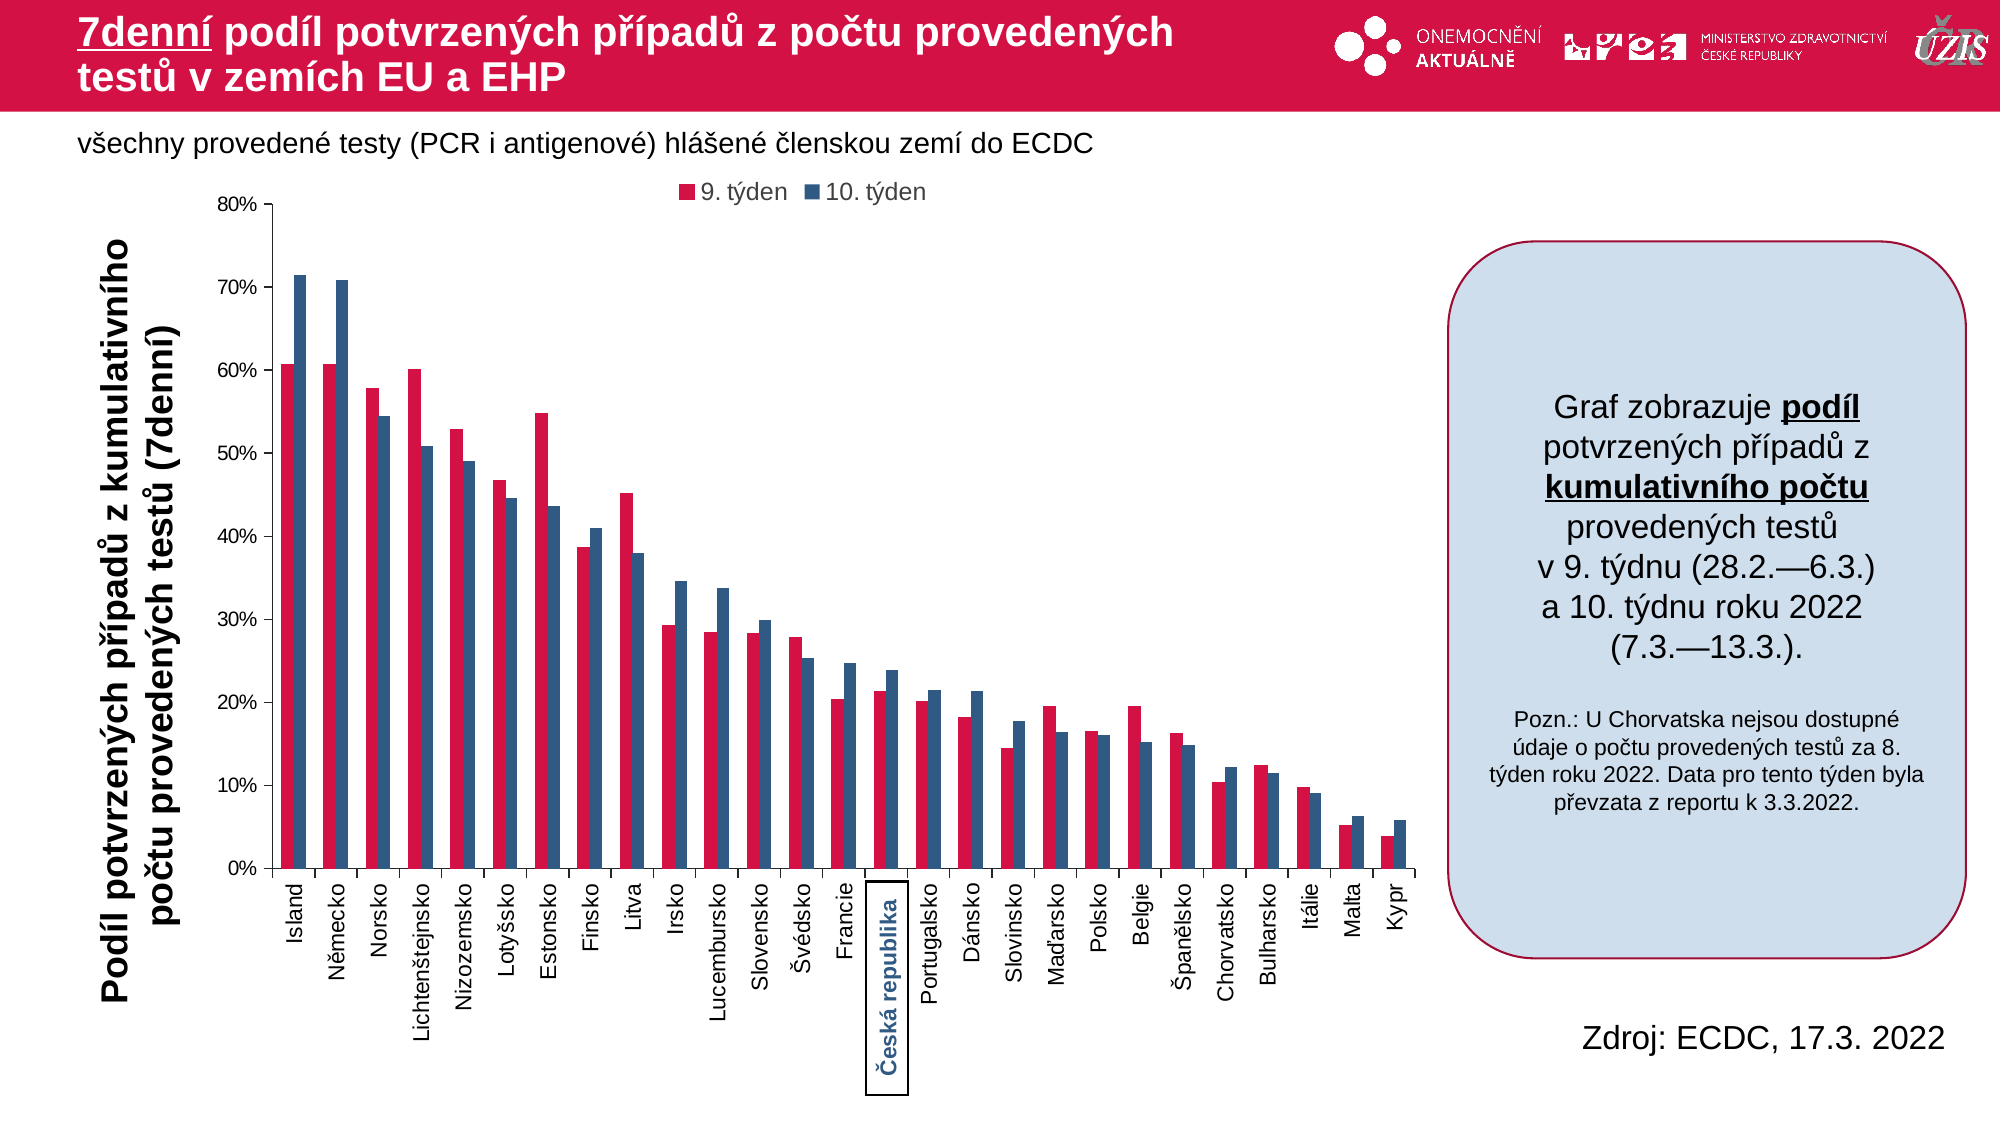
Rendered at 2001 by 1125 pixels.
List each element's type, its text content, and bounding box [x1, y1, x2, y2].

title 7denní podíl potvrzených případů z počtu provedených testů v zemích EU a EHP [62, 0, 1288, 111]
text_box Graf zobrazuje podíl potvrzených případů z kumulativního počtu provedených testů v 9. týdnu (28.2.—6.3.) a 10. týdnu roku 2022 (7.3.—13.3.). Pozn.: U Chorvatska nejsou dostupné údaje o počtu provedených testů za 8. týden roku 2022. Data pro tento týden byla převzata z reportu k 3.3.2022. [1447, 240, 1967, 960]
chart [173, 161, 1434, 1055]
text_box Podíl potvrzených případů z kumulativního počtu provedených testů (7denní) [82, 214, 173, 1028]
picture [1334, 16, 1542, 76]
picture [1915, 15, 1989, 66]
text_box Zdroj: ECDC, 17.3. 2022 [1567, 1008, 2000, 1064]
text_box Česká republika [865, 1055, 909, 1096]
text_box všechny provedené testy (PCR i antigenové) hlášené členskou zemí do ECDC [62, 117, 1952, 167]
picture [1563, 31, 1888, 60]
